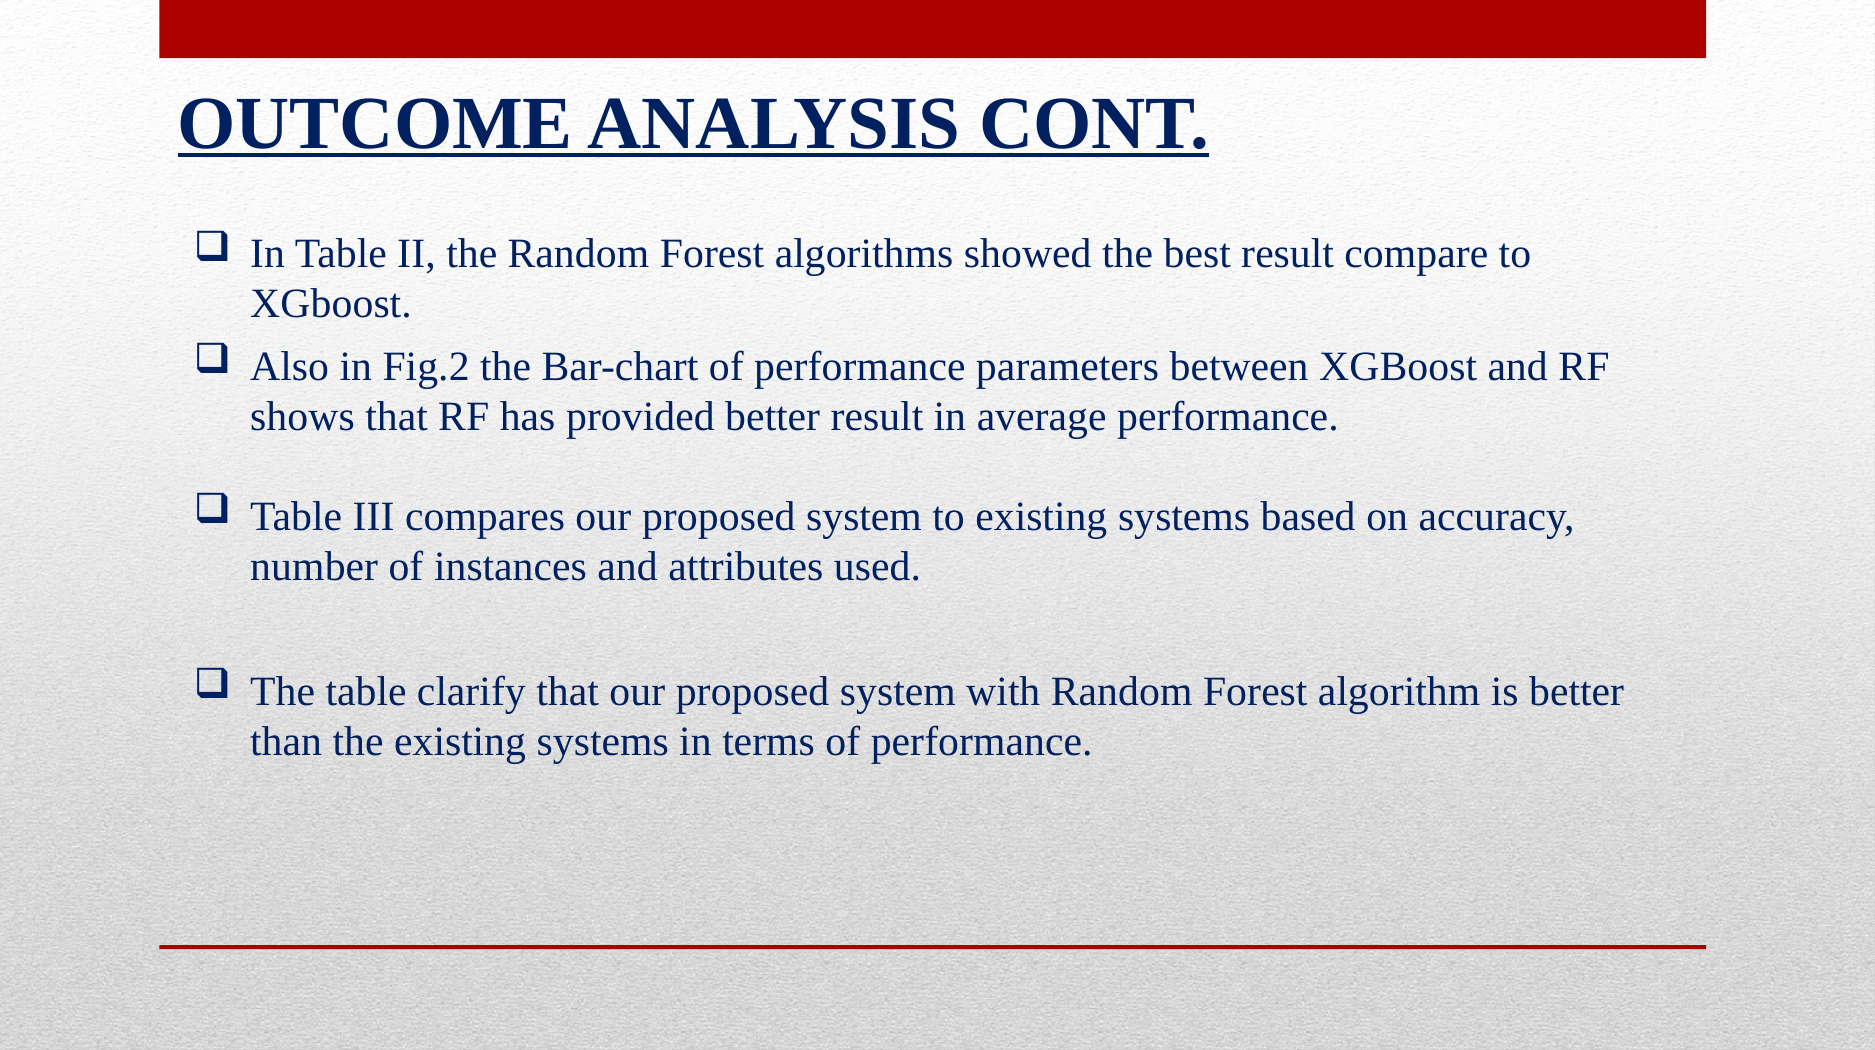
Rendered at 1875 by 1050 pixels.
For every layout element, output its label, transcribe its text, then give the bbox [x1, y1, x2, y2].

text_box The table clarify that our proposed system with Random Forest algorithm is better than the existing systems in terms of performance. [179, 656, 1717, 771]
text_box Also in Fig.2 the Bar-chart of performance parameters between XGBoost and RF shows that RF has provided better result in average performance. [179, 331, 1717, 446]
text_box Outcome Analysis cont. [162, 84, 1288, 172]
text_box In Table II, the Random Forest algorithms showed the best result compare to XGboost. [179, 218, 1717, 331]
text_box Table III compares our proposed system to existing systems based on accuracy, number of instances and attributes used. [179, 481, 1717, 596]
